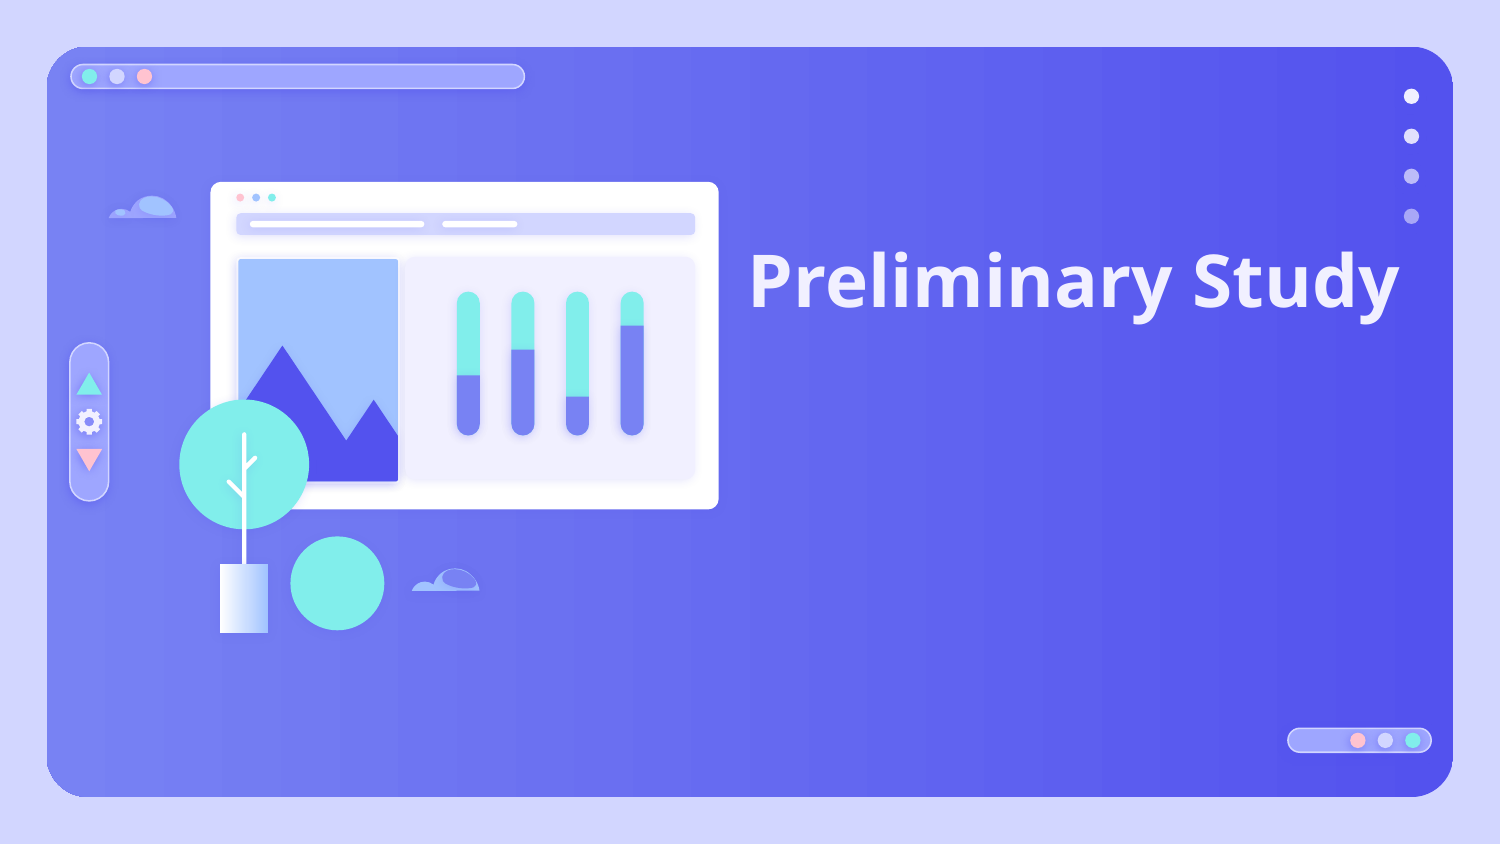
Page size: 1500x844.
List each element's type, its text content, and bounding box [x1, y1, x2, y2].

text_box [69, 342, 103, 422]
text_box [69, 428, 103, 501]
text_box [108, 181, 720, 633]
text_box [76, 448, 103, 472]
text_box [76, 408, 103, 435]
text_box [76, 372, 102, 395]
title Preliminary Study [732, 219, 1488, 314]
